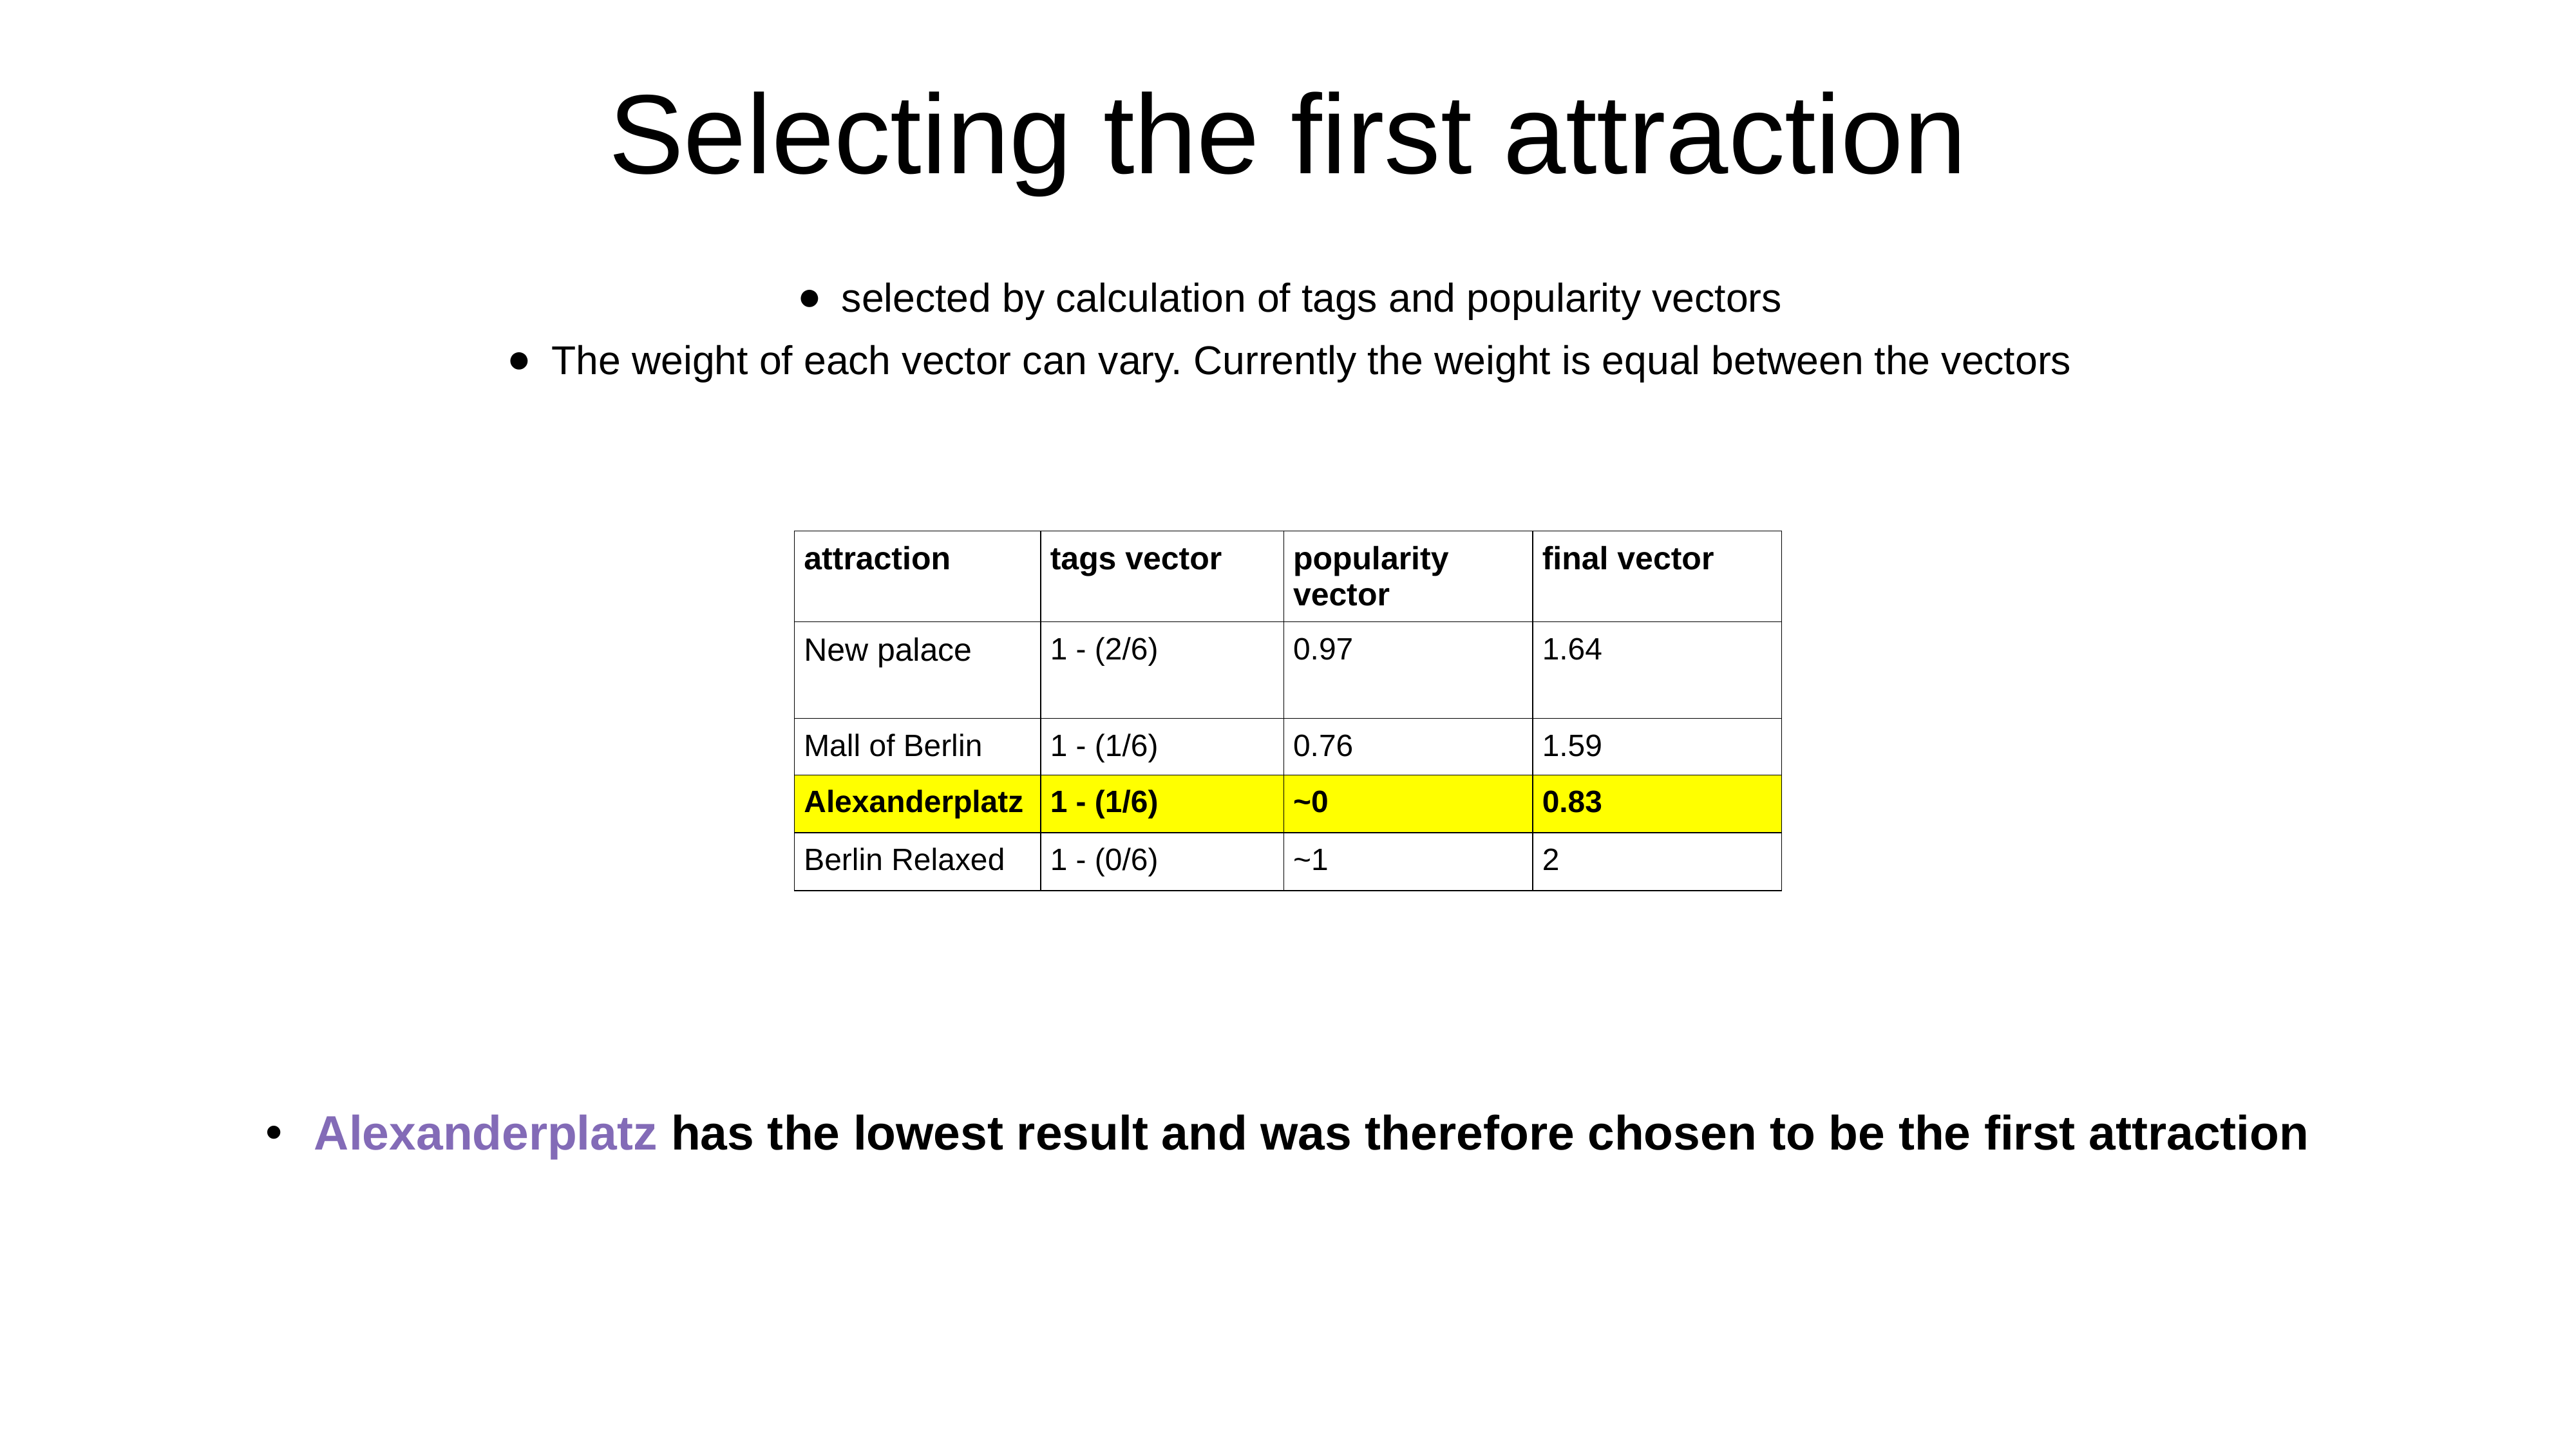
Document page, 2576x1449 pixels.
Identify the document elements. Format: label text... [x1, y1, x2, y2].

table_header popularity vector [1284, 531, 1532, 621]
table_cell 2 [1533, 833, 1781, 890]
list Alexanderplatz has the lowest result and was therefore chosen to be the first attraction [129, 424, 2448, 1320]
table_cell Mall of Berlin [795, 719, 1040, 775]
table_cell 1 - (2/6) [1041, 622, 1283, 718]
table_cell New palace [795, 622, 1040, 718]
table_cell ~0 [1284, 775, 1532, 832]
table_cell 1 - (1/6) [1041, 775, 1283, 832]
table_cell 0.83 [1533, 775, 1781, 832]
table_cell Berlin Relaxed [795, 833, 1040, 890]
table_header tags vector [1041, 531, 1283, 621]
table_header final vector [1533, 531, 1781, 621]
table_cell ~1 [1284, 833, 1532, 890]
table_cell Alexanderplatz [795, 775, 1040, 832]
title Selecting the first attraction [129, 82, 2447, 252]
list selected by calculation of tags and popularity vectors The weight of each vector can vary. Currently the weight is equal between the vectors [129, 252, 2447, 340]
table_header attraction [795, 531, 1040, 621]
table_cell 1.59 [1533, 719, 1781, 775]
table_cell 0.76 [1284, 719, 1532, 775]
table_cell 1 - (1/6) [1041, 719, 1283, 775]
table_cell 1.64 [1533, 622, 1781, 718]
table_cell 0.97 [1284, 622, 1532, 718]
table_cell 1 - (0/6) [1041, 833, 1283, 890]
